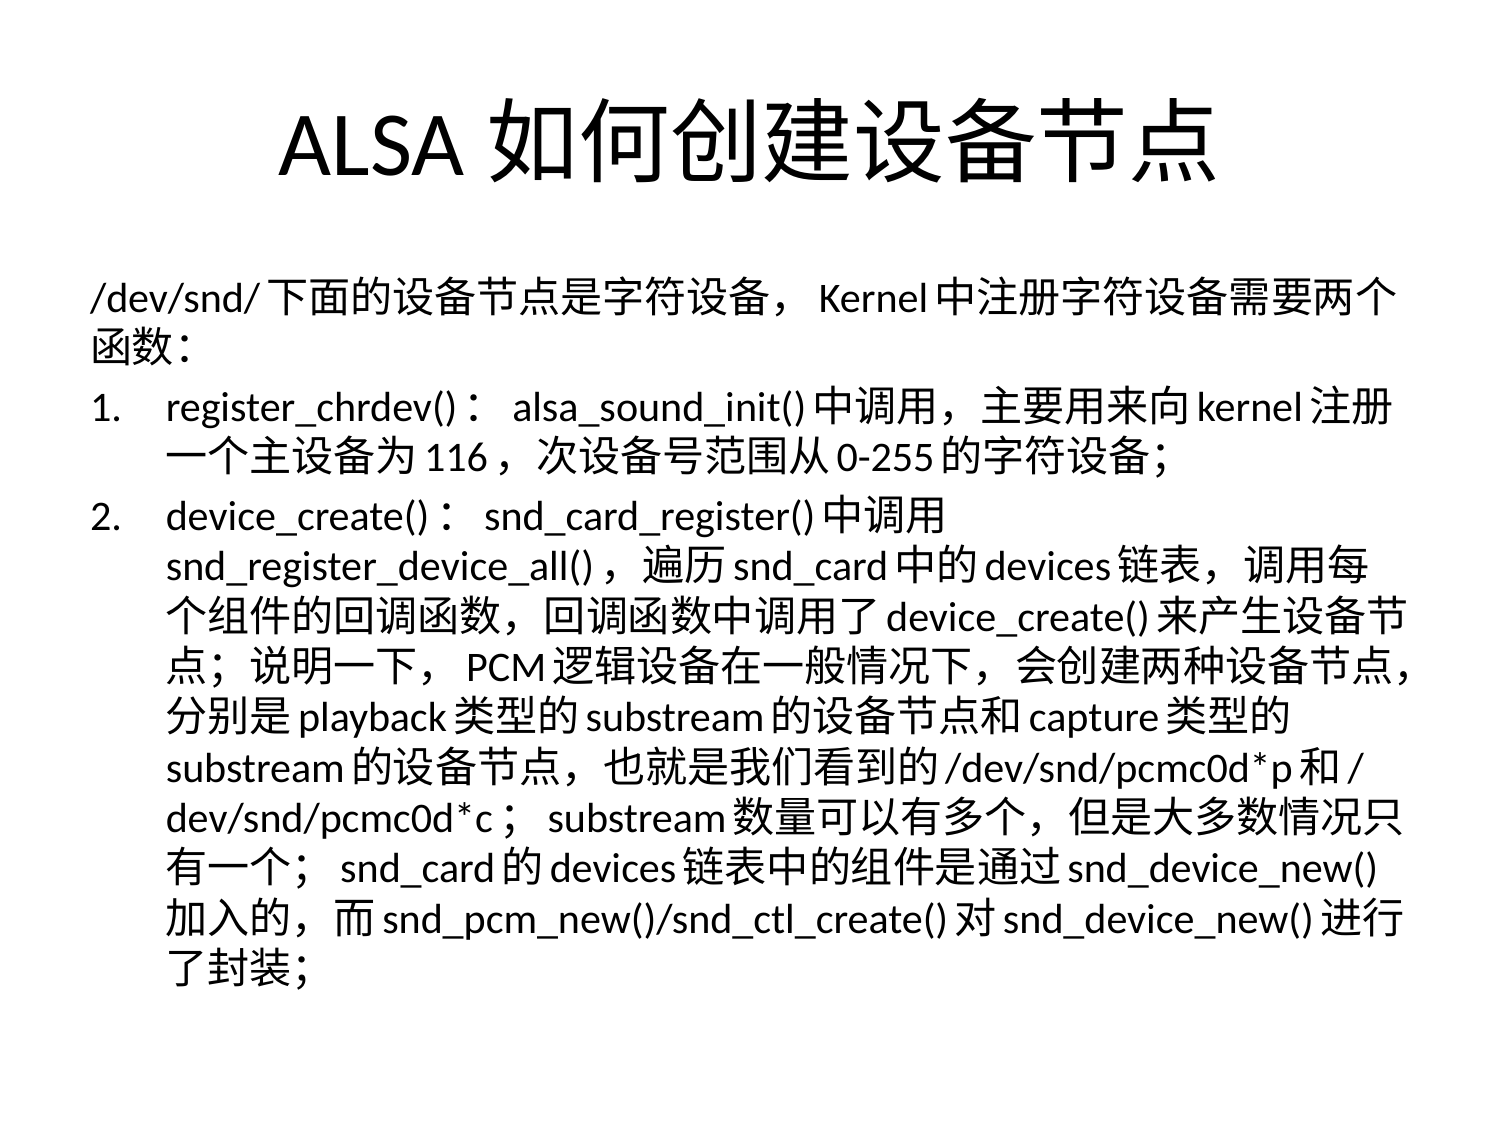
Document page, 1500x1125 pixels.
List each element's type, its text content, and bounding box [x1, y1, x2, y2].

list /dev/snd/下面的设备节点是字符设备，Kernel中注册字符设备需要两个函数： register_chrdev()：alsa_sound_init()中调用，主要用来向kernel注册一个主设备为116，次设备号范围从0-255的字符设备； device_create()：snd_card_register()中调用snd_register_device_all()，遍历snd_card中的devices链表，调用每个组件的回调函数，回调函数中调用了device_create()来产生设备节点；说明一下，PCM逻辑设备在一般情况下，会创建两种设备节点，分别是playback类型的substream的设备节点和capture类型的substream的设备节点，也就是我们看到的/dev/snd/pcmc0d*p和/dev/snd/pcmc0d*c；substream数量可以有多个，但是大多数情况只有一个；snd_card的devices链表中的组件是通过snd_device_new()加入的，而snd_pcm_new()/snd_ctl_create()对snd_device_new()进行了封装； [75, 262, 1425, 1005]
title ALSA如何创建设备节点 [75, 45, 1425, 233]
